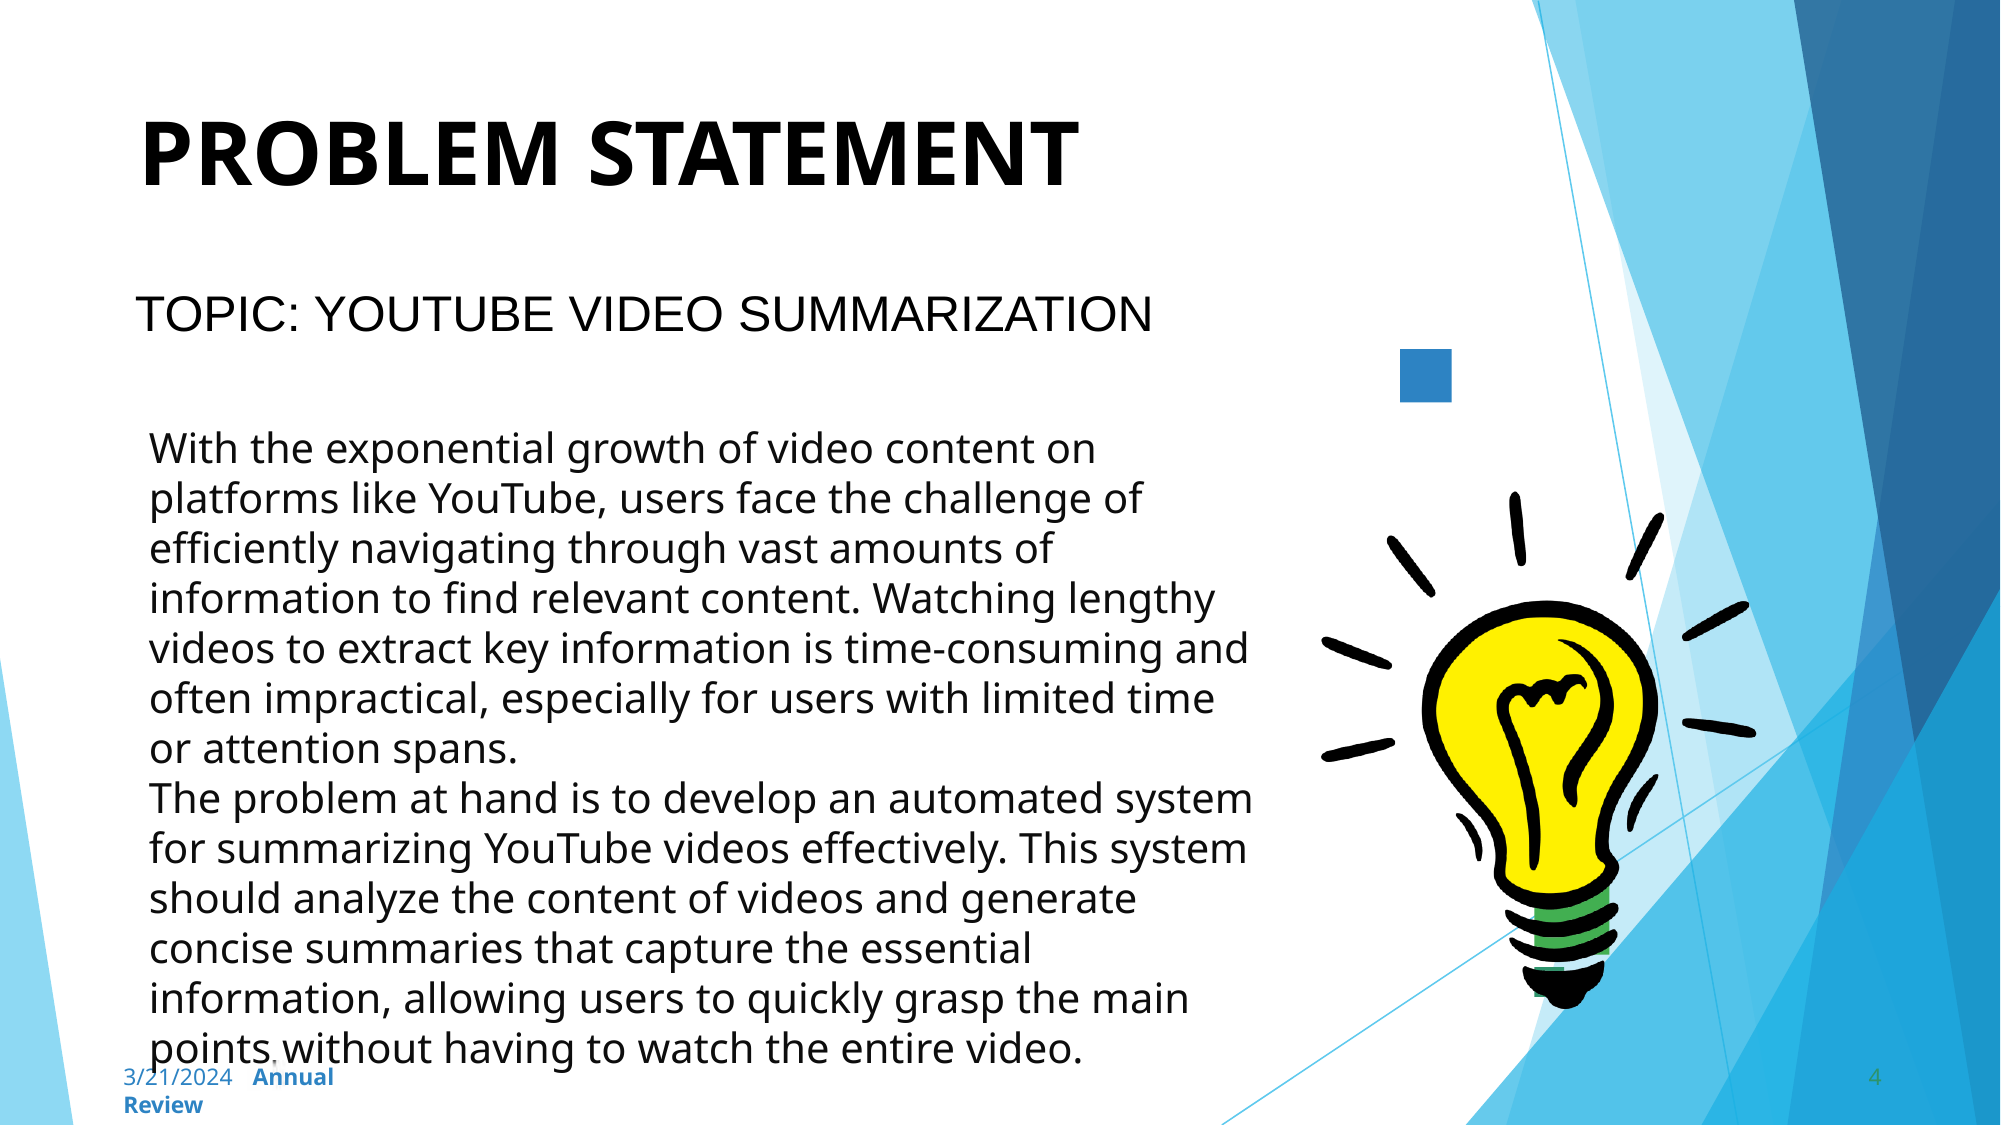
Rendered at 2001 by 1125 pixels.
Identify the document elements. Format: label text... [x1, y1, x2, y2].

slide_number 4 [1849, 1061, 1890, 1125]
title PROBLEM STATEMENT [136, 94, 1393, 285]
text_box [1400, 349, 1452, 403]
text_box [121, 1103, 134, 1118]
text_box With the exponential growth of video content on platforms like YouTube, users face the challenge of efficiently navigating through vast amounts of information to find relevant content. Watching lengthy videos to extract key information is time-consuming and often impractical, especially for users with limited time or attention spans. The problem at hand is to develop an automated system for summarizing YouTube videos effectively. This system should analyze the content of videos and generate concise summaries that capture the essential information, allowing users to quickly grasp the main points without having to watch the entire video. [134, 414, 1273, 1125]
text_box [1310, 480, 1765, 1016]
picture [110, 1060, 463, 1094]
text_box TOPIC: YOUTUBE VIDEO SUMMARIZATION [120, 273, 1170, 349]
